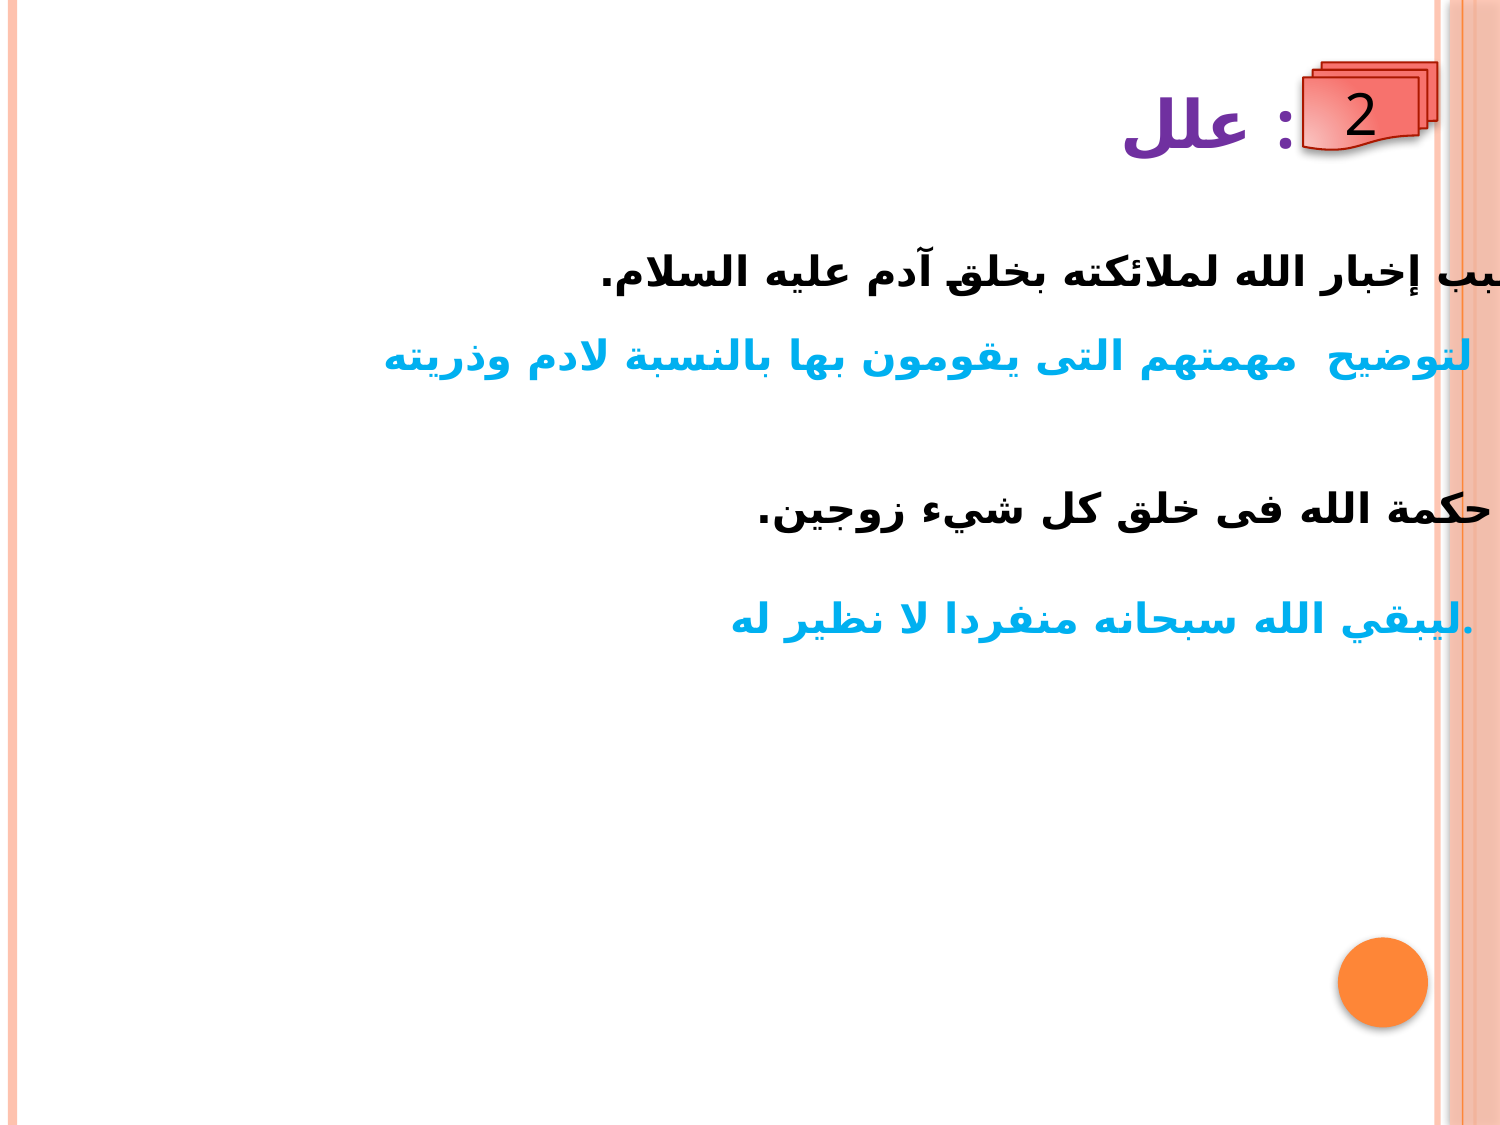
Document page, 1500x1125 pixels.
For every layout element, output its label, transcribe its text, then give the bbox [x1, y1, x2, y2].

text_box ليبقي الله سبحانه منفردا لا نظير له. [715, 584, 1489, 650]
text_box 2 [1310, 61, 1439, 151]
text_box 2 – حكمة الله فى خلق كل شيء زوجين. [741, 474, 1500, 540]
text_box 1– سبب إخبار الله لملائكته بخلق آدم عليه السلام. [584, 237, 1500, 303]
text_box لتوضيح مهمتهم التى يقومون بها بالنسبة لادم وذريته [368, 321, 1489, 387]
text_box علل : [1105, 74, 1310, 170]
